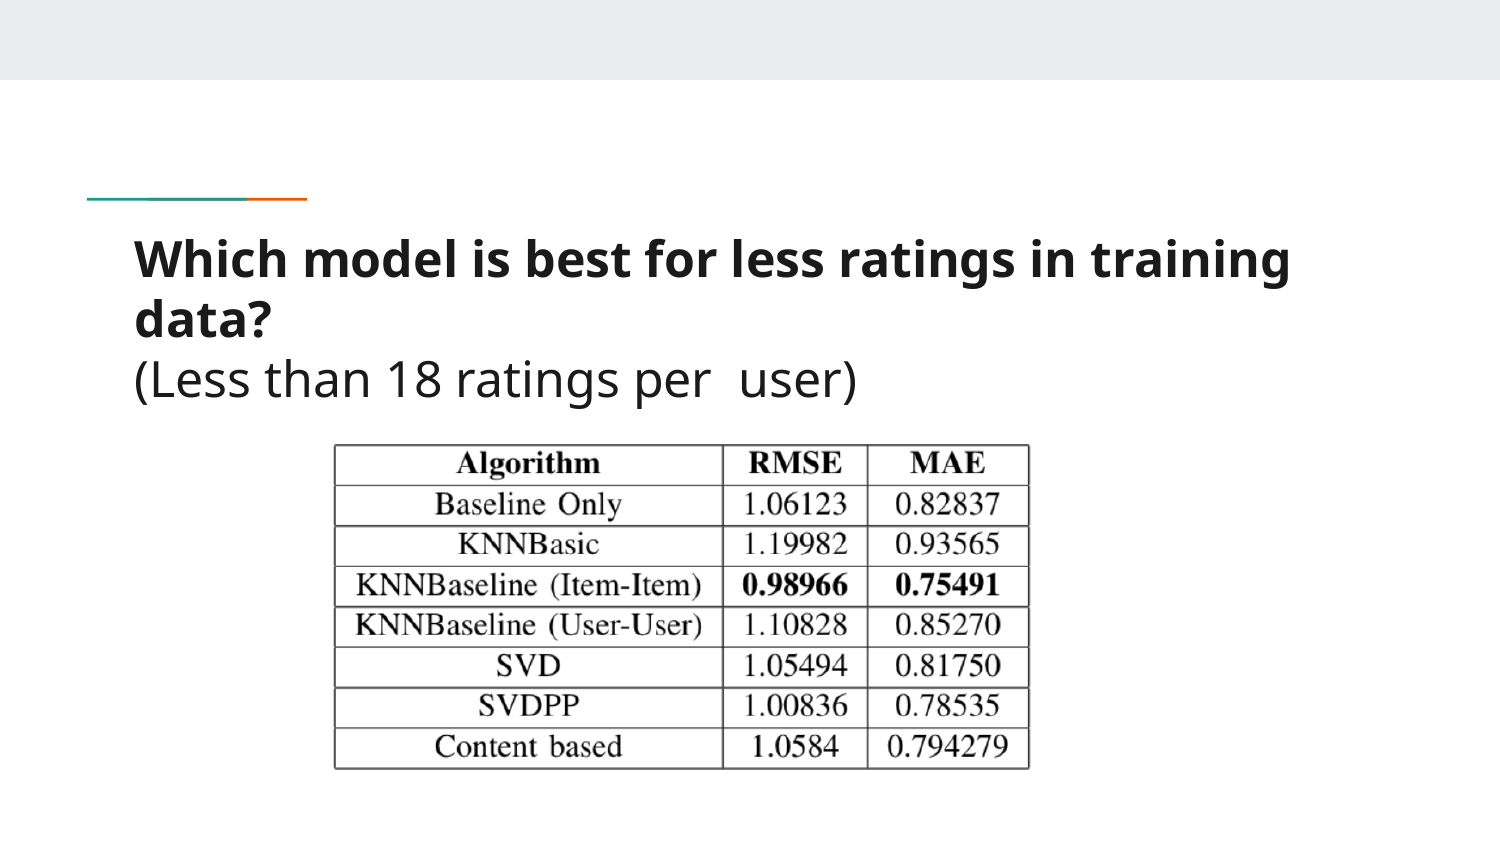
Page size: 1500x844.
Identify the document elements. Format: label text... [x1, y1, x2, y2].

picture [320, 429, 1044, 784]
title Which model is best for less ratings in training data? (Less than 18 ratings per user) [119, 212, 1381, 422]
